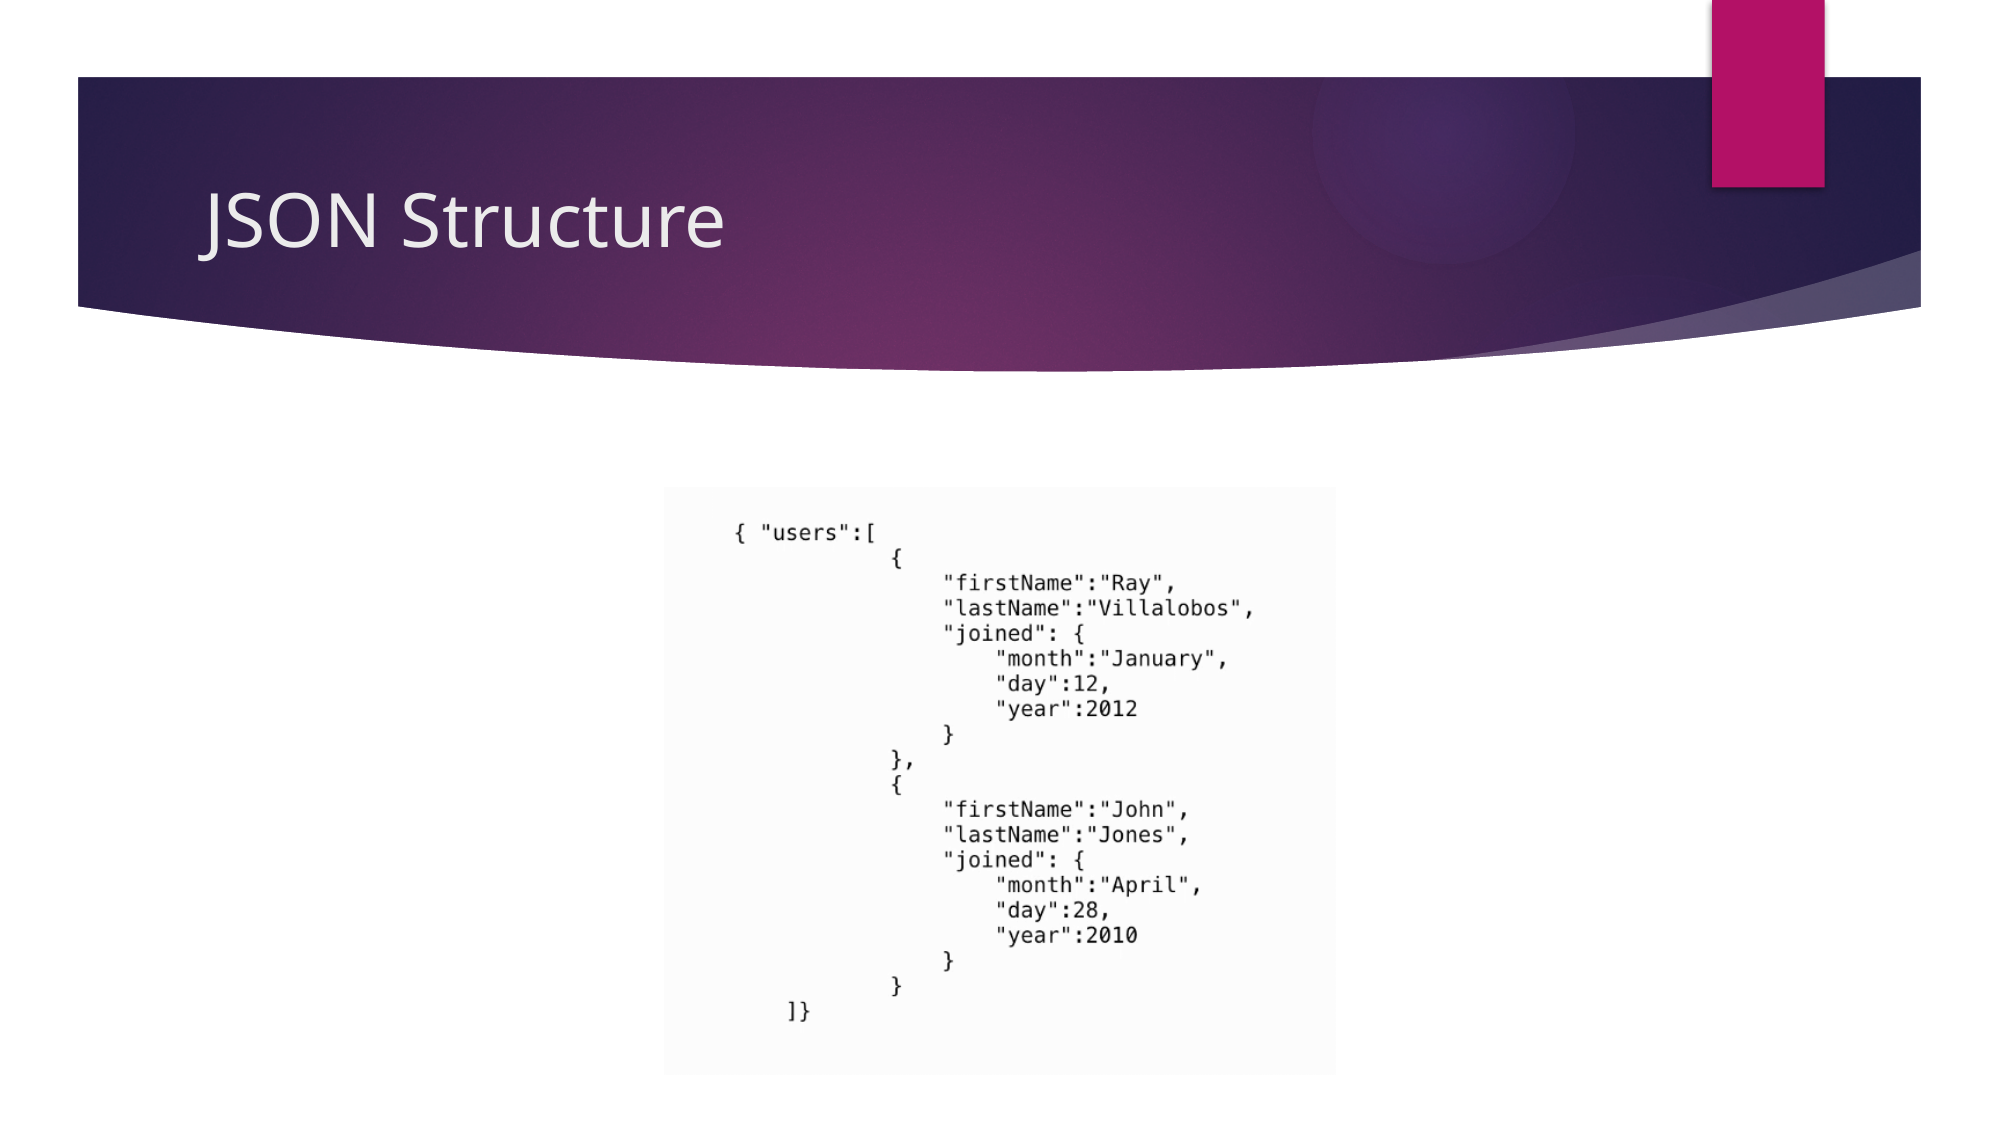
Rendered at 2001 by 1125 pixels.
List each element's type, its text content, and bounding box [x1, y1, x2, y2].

title JSON Structure [189, 159, 1627, 276]
picture [663, 486, 1336, 1075]
